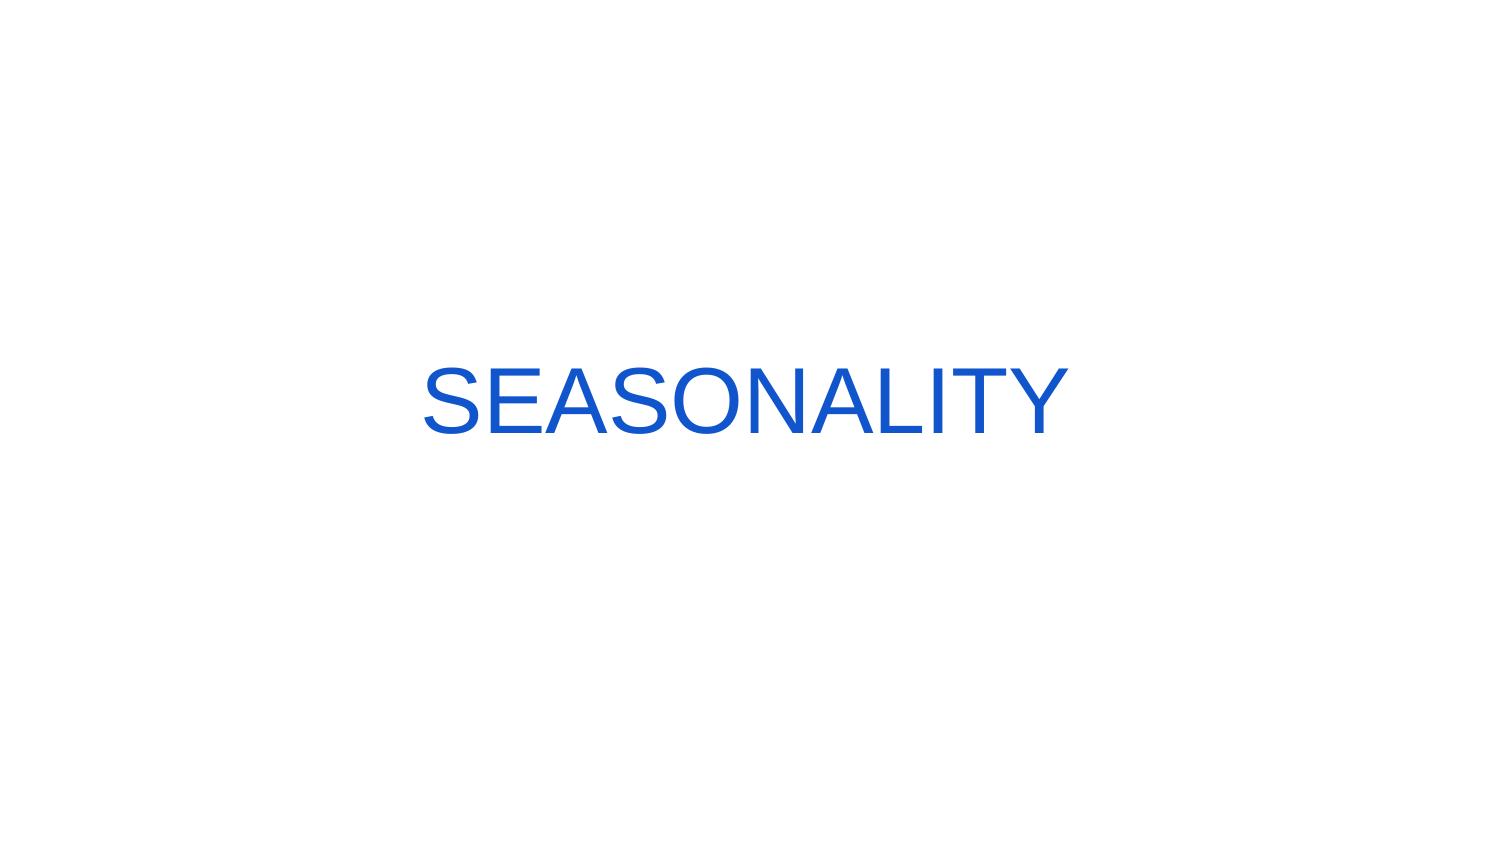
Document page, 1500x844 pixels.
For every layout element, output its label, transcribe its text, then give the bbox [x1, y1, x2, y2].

title SEASONALITY [47, 325, 1445, 789]
